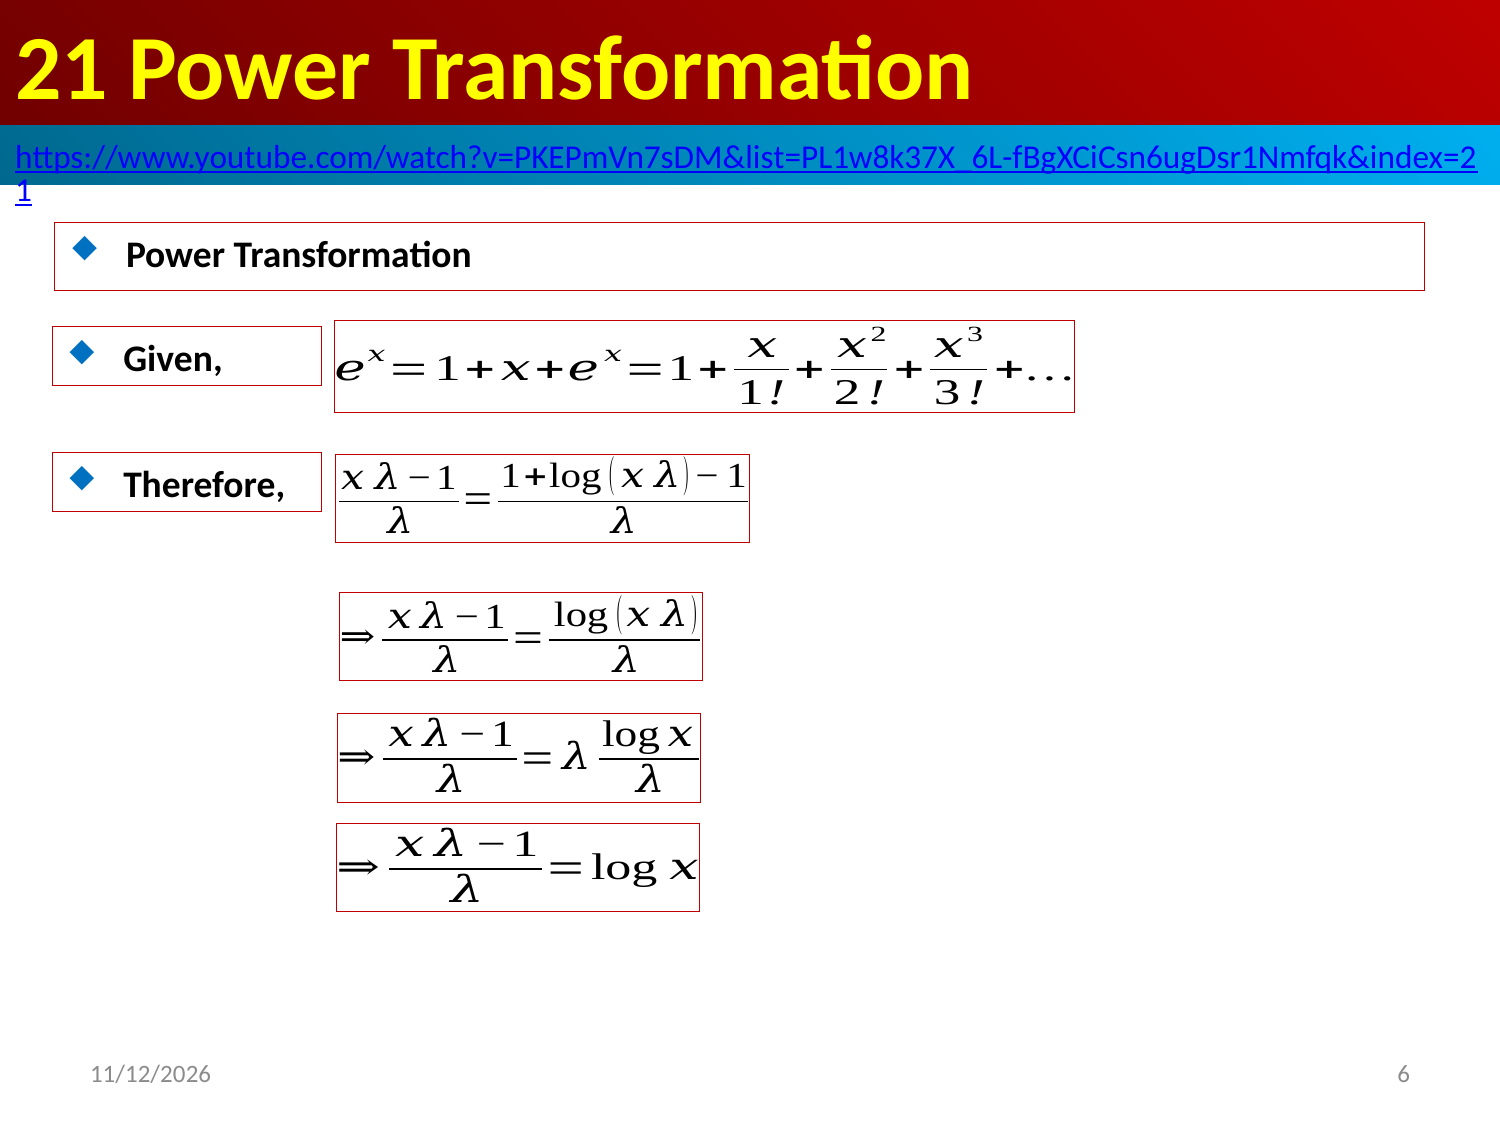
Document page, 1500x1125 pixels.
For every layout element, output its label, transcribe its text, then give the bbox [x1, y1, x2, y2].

subtitle Power Transformation [54, 222, 1425, 291]
text_box Therefore, [52, 452, 322, 512]
title 21 Power Transformation [0, 0, 1500, 125]
text_box https://www.youtube.com/watch?v=PKEPmVn7sDM&list=PL1w8k37X_6L-fBgXCiCsn6ugDsr1Nmfqk&index=21 [0, 125, 1500, 185]
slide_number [75, 1042, 425, 1103]
text_box Given, [52, 326, 322, 386]
slide_number 6 [1074, 1042, 1425, 1103]
